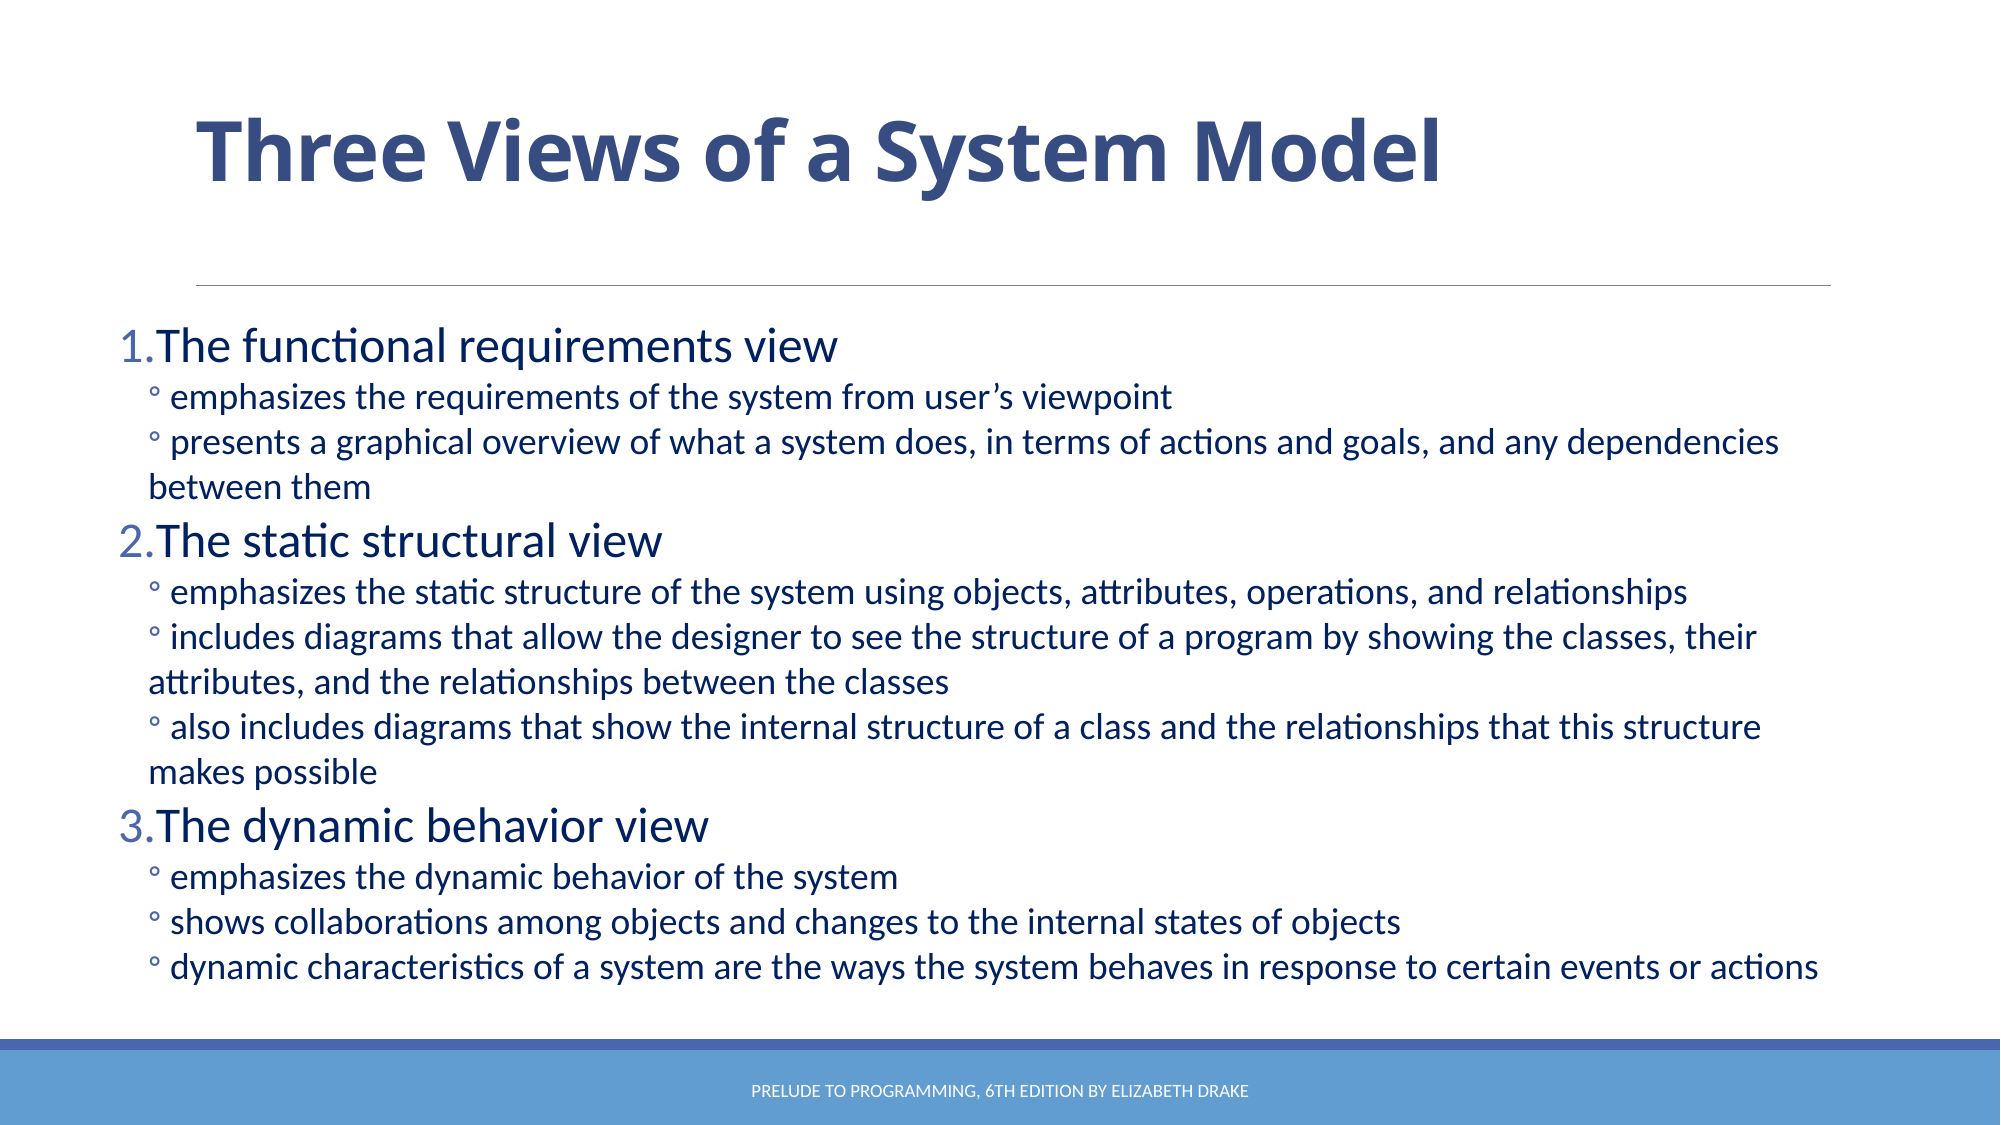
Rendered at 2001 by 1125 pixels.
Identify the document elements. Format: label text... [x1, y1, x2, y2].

footer Prelude to Programming, 6th edition by Elizabeth Drake [604, 1059, 1396, 1120]
title Three Views of a System Model [180, 47, 1830, 206]
list The functional requirements view emphasizes the requirements of the system from user’s viewpoint presents a graphical overview of what a system does, in terms of actions and goals, and any dependencies between them The static structural view emphasizes the static structure of the system using objects, attributes, operations, and relationships includes diagrams that allow the designer to see the structure of a program by showing the classes, their attributes, and the relationships between the classes also includes diagrams that show the internal structure of a class and the relationships that this structure makes possible The dynamic behavior view emphasizes the dynamic behavior of the system shows collaborations among objects and changes to the internal states of objects dynamic characteristics of a system are the ways the system behaves in response to certain events or actions [118, 304, 1852, 987]
